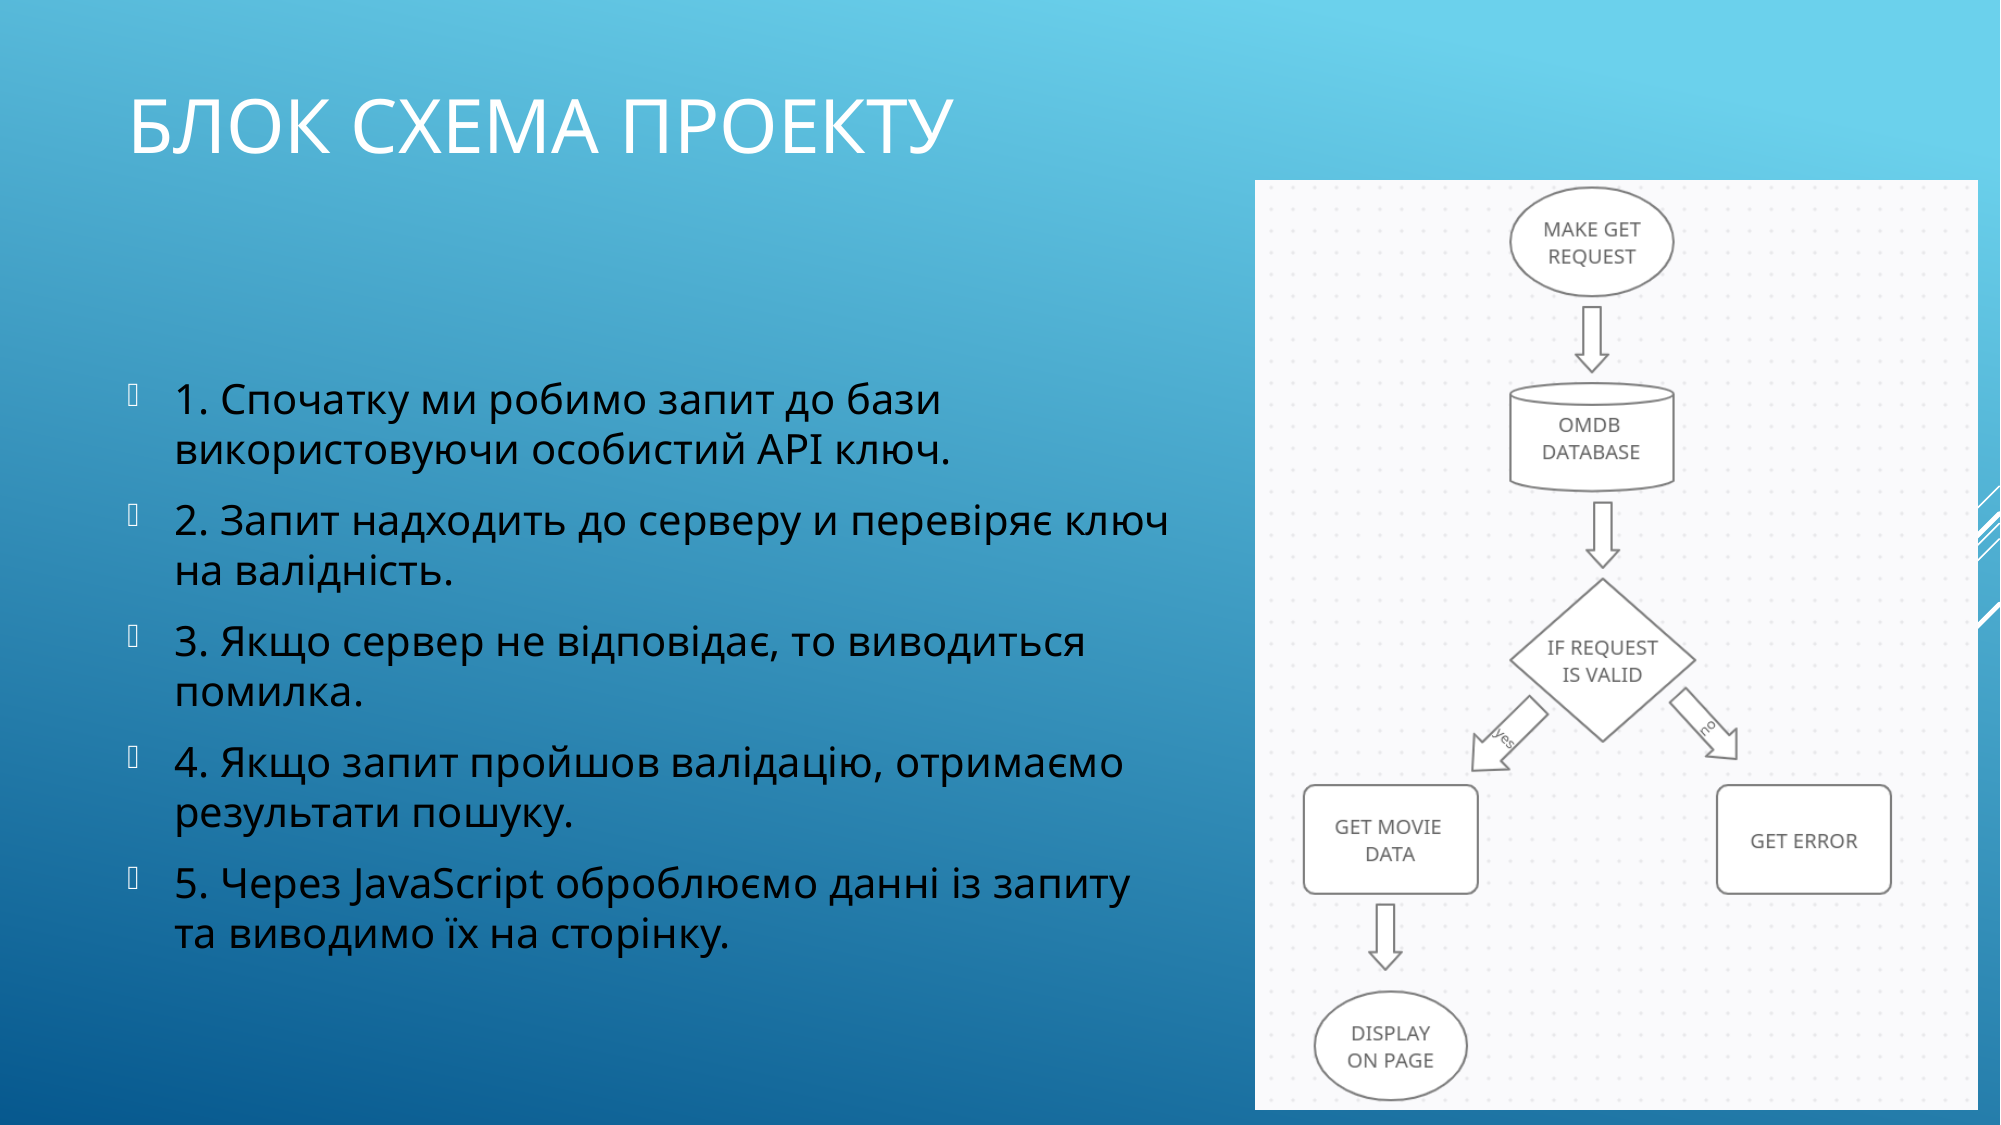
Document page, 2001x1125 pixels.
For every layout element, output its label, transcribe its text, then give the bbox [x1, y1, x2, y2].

title Блок схема проекту [112, 0, 1513, 248]
picture [1255, 180, 1978, 1110]
list 1. Спочатку ми робимо запит до бази використовуючи особистий API ключ. 2. Запит надходить до серверу и перевіряє ключ на валідність. 3. Якщо сервер не відповідає, то виводиться помилка. 4. Якщо запит пройшов валідацію, отримаємо результати пошуку. 5. Через JavaScript оброблюємо данні із запиту та виводимо їх на сторінку. [112, 247, 1195, 1083]
